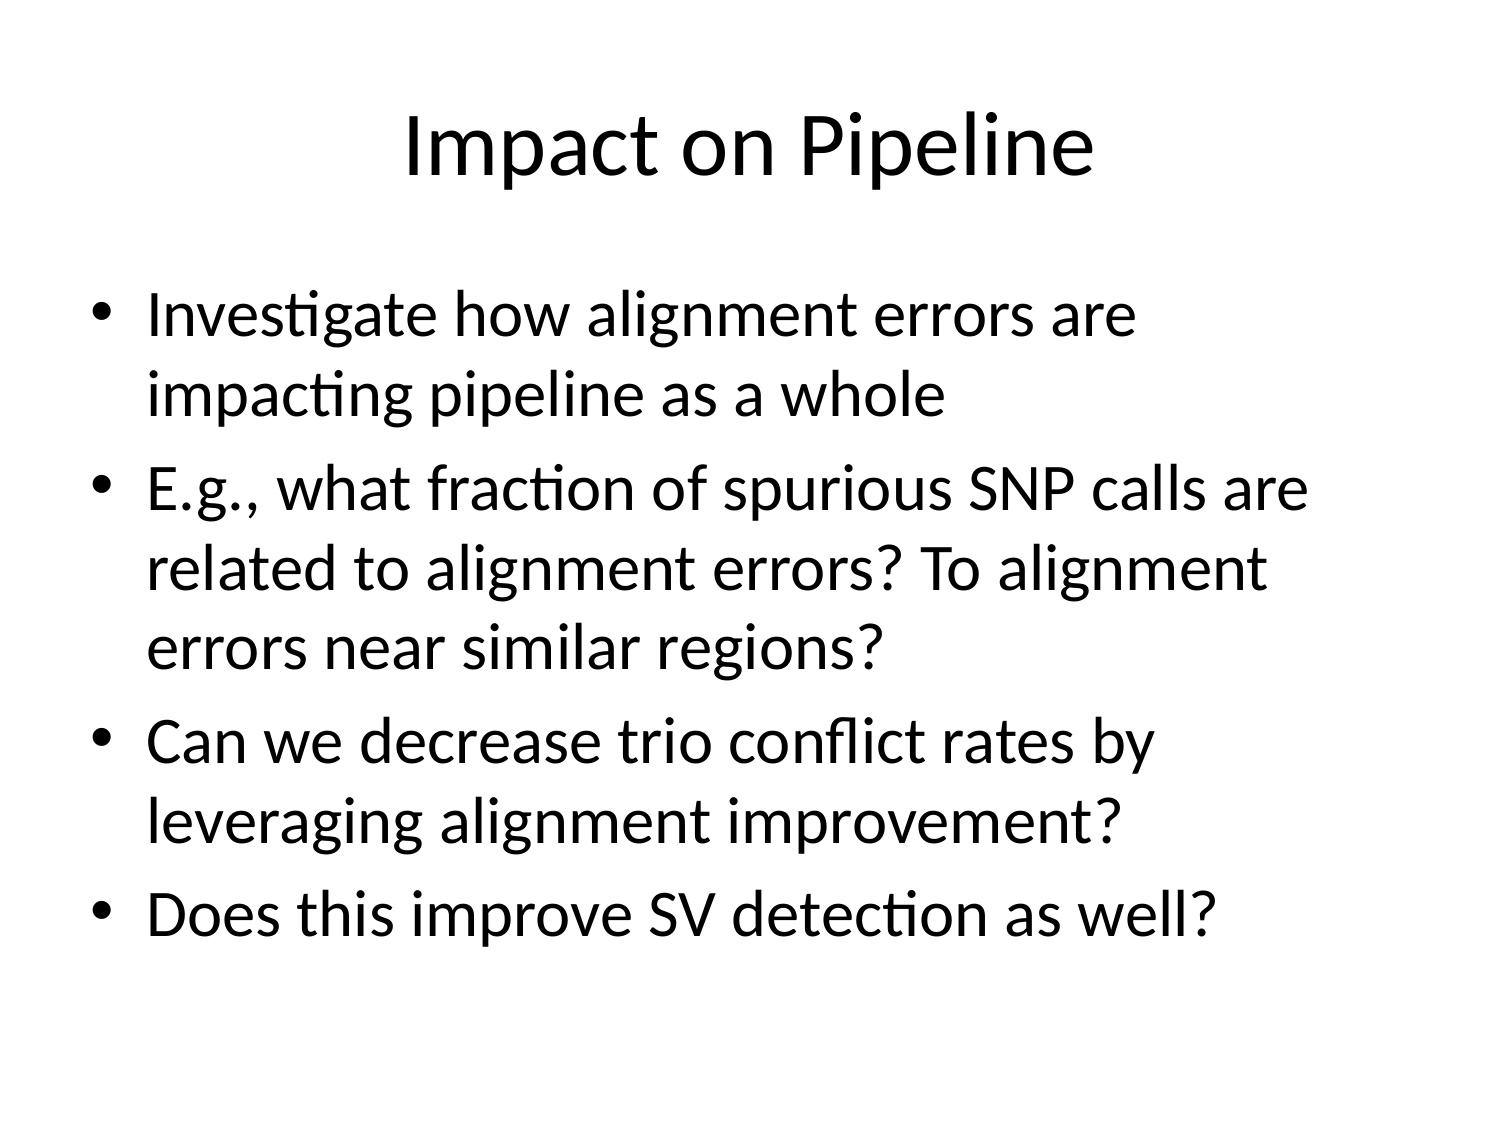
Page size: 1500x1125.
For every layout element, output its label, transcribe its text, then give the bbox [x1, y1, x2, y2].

list Investigate how alignment errors are impacting pipeline as a whole E.g., what fraction of spurious SNP calls are related to alignment errors? To alignment errors near similar regions? Can we decrease trio conflict rates by leveraging alignment improvement? Does this improve SV detection as well? [75, 262, 1425, 1005]
title Impact on Pipeline [75, 45, 1425, 233]
